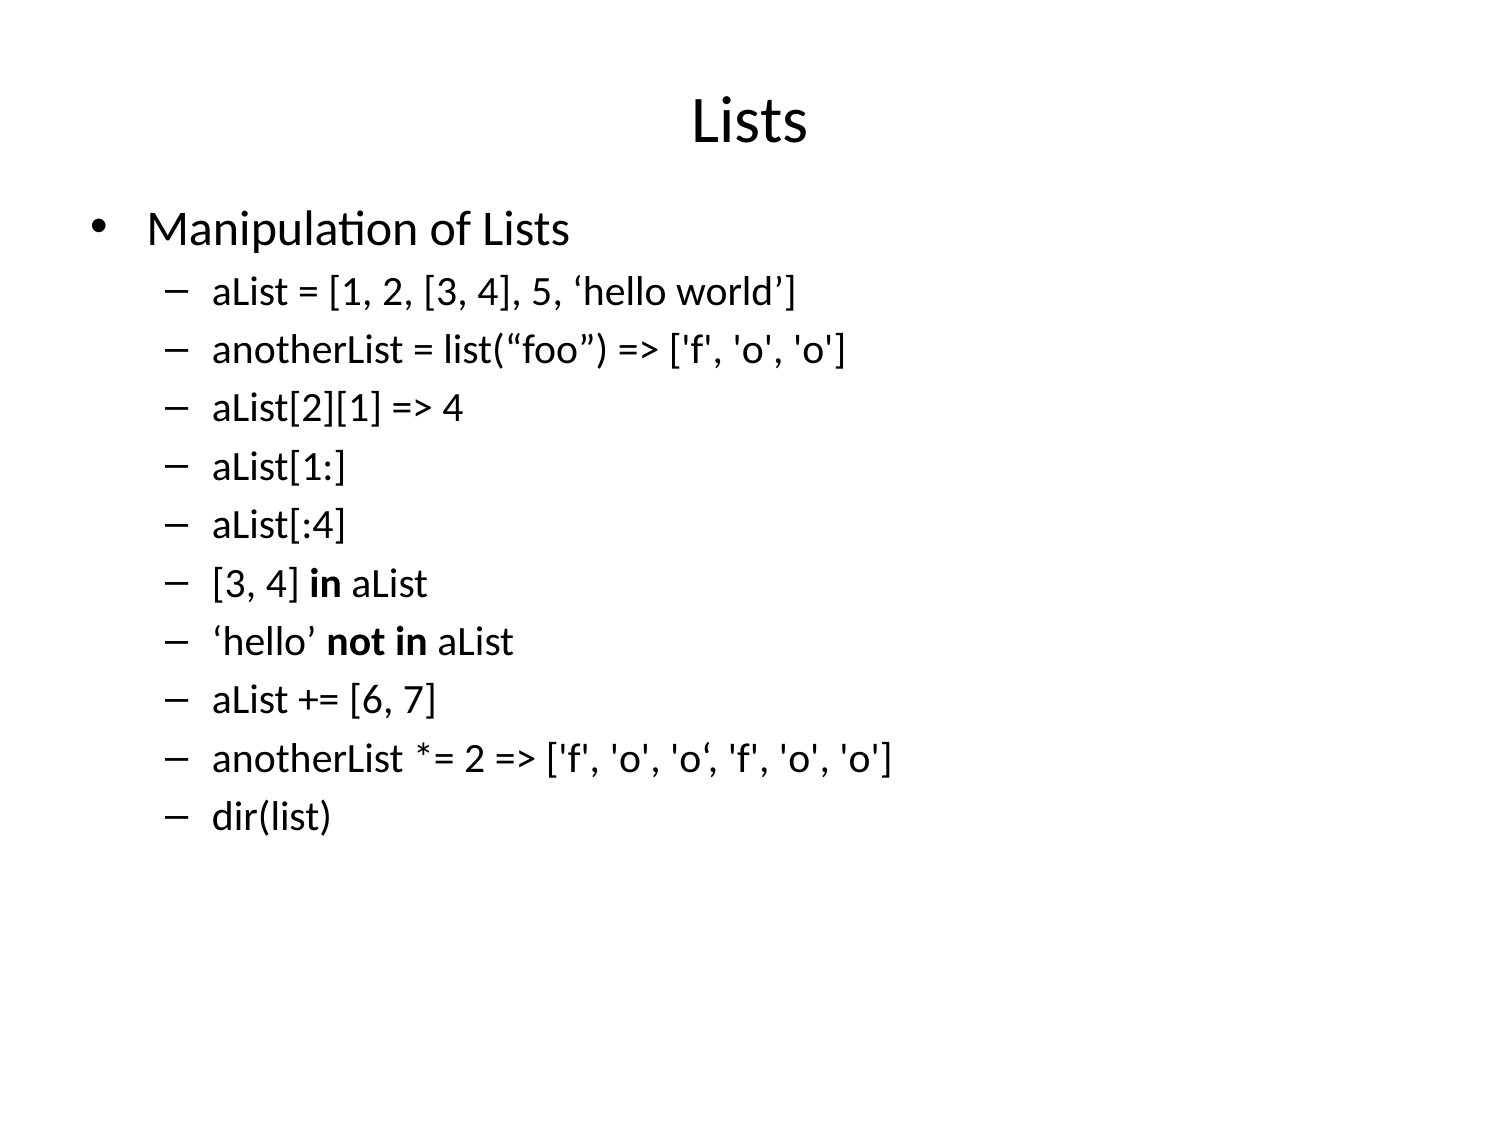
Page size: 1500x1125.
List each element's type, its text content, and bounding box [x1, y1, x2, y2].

title Lists [75, 45, 1425, 187]
list Manipulation of Lists aList = [1, 2, [3, 4], 5, ‘hello world’] anotherList = list(“foo”) => ['f', 'o', 'o'] aList[2][1] => 4 aList[1:] aList[:4] [3, 4] in aList ‘hello’ not in aList aList += [6, 7] anotherList *= 2 => ['f', 'o', 'o‘, 'f', 'o', 'o'] dir(list) [75, 187, 1425, 1100]
